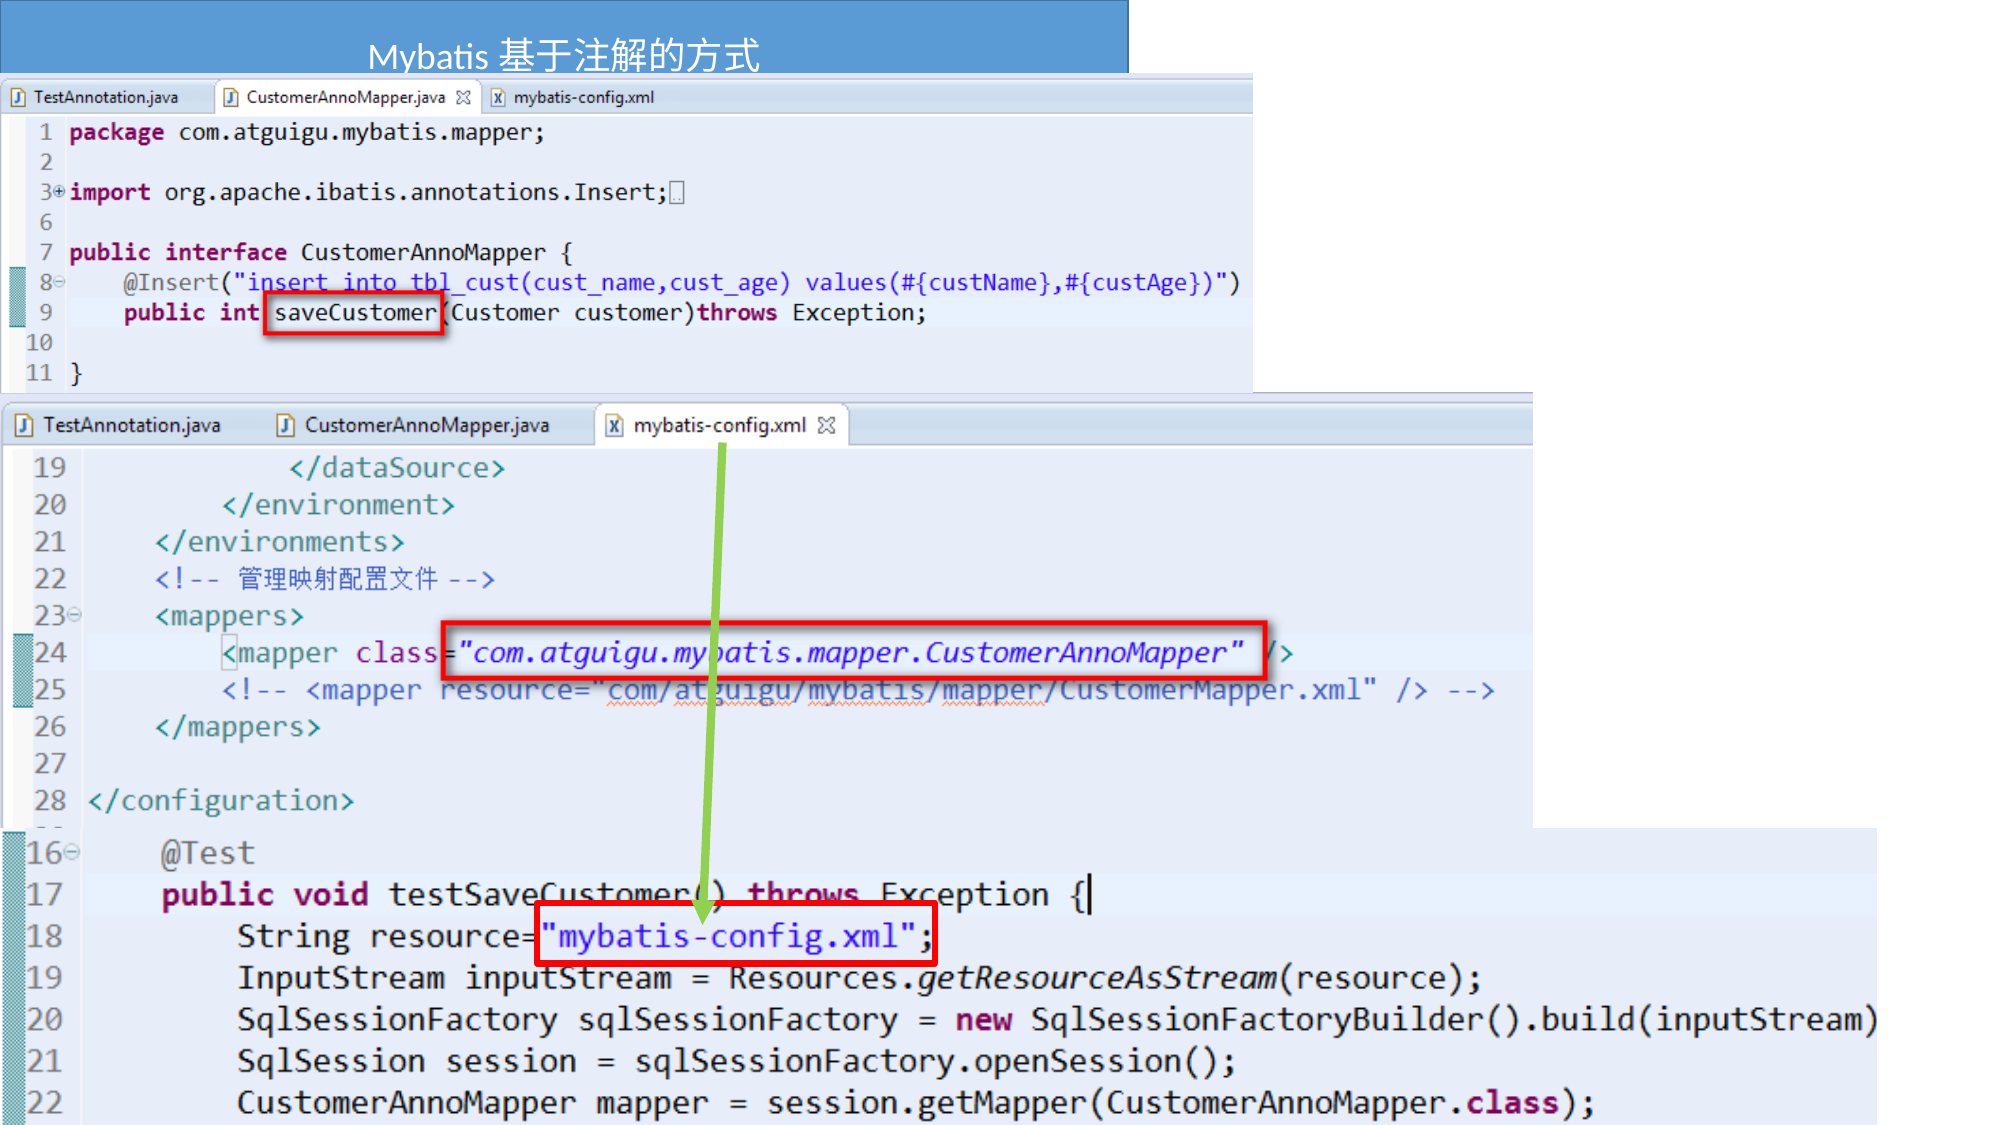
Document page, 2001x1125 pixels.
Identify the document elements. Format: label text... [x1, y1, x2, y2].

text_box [702, 442, 723, 925]
text_box Mybatis基于注解的方式 [0, 0, 1129, 73]
picture [0, 73, 1877, 1125]
